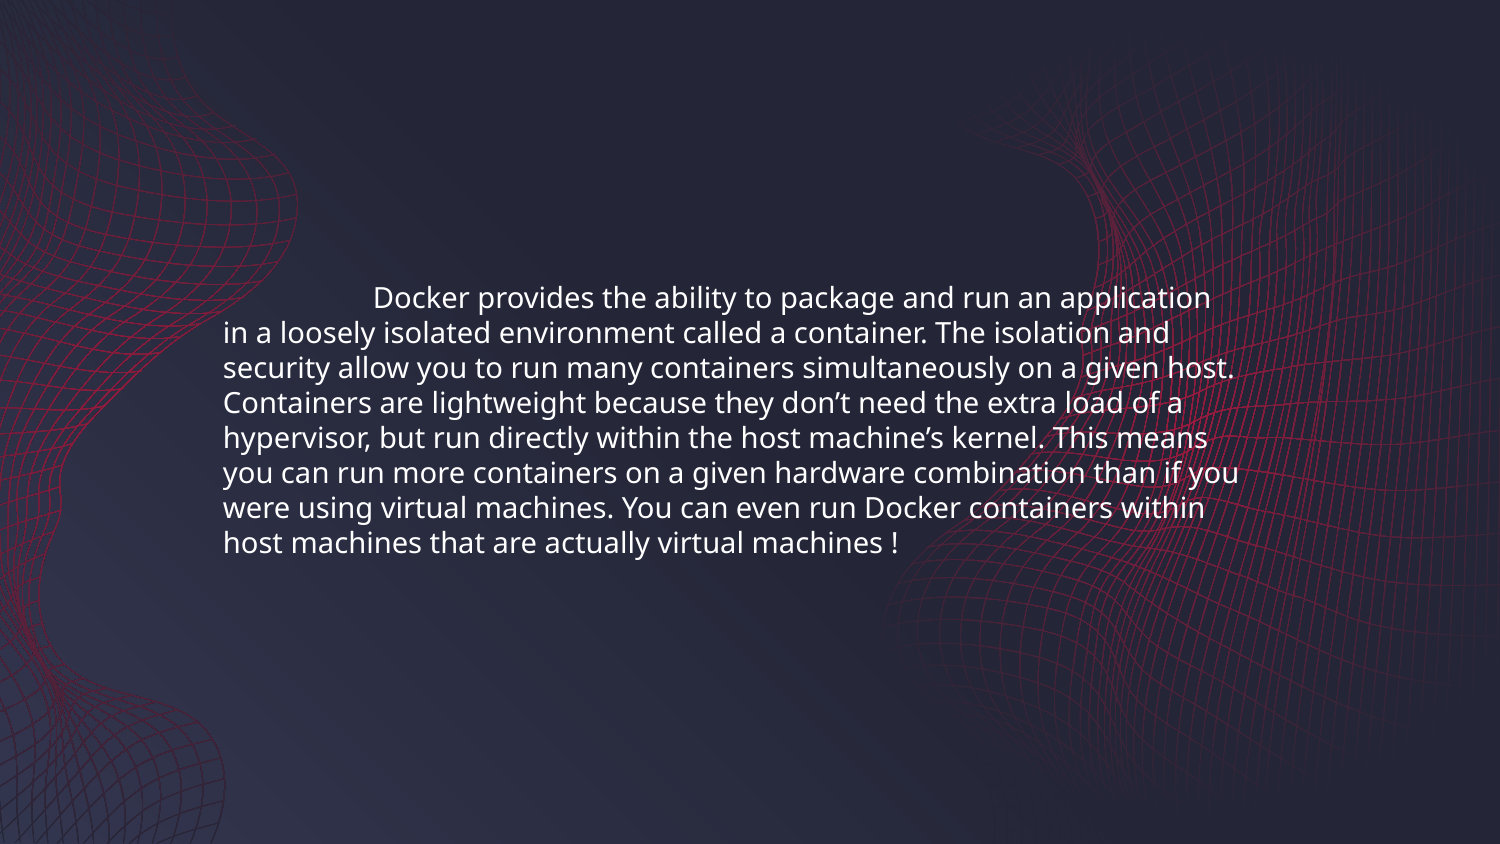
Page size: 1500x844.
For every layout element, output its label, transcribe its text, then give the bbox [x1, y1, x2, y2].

text_box Docker provides the ability to package and run an application in a loosely isolated environment called a container. The isolation and security allow you to run many containers simultaneously on a given host. Containers are lightweight because they don’t need the extra load of a hypervisor, but run directly within the host machine’s kernel. This means you can run more containers on a given hardware combination than if you were using virtual machines. You can even run Docker containers within host machines that are actually virtual machines ! [208, 271, 1258, 567]
